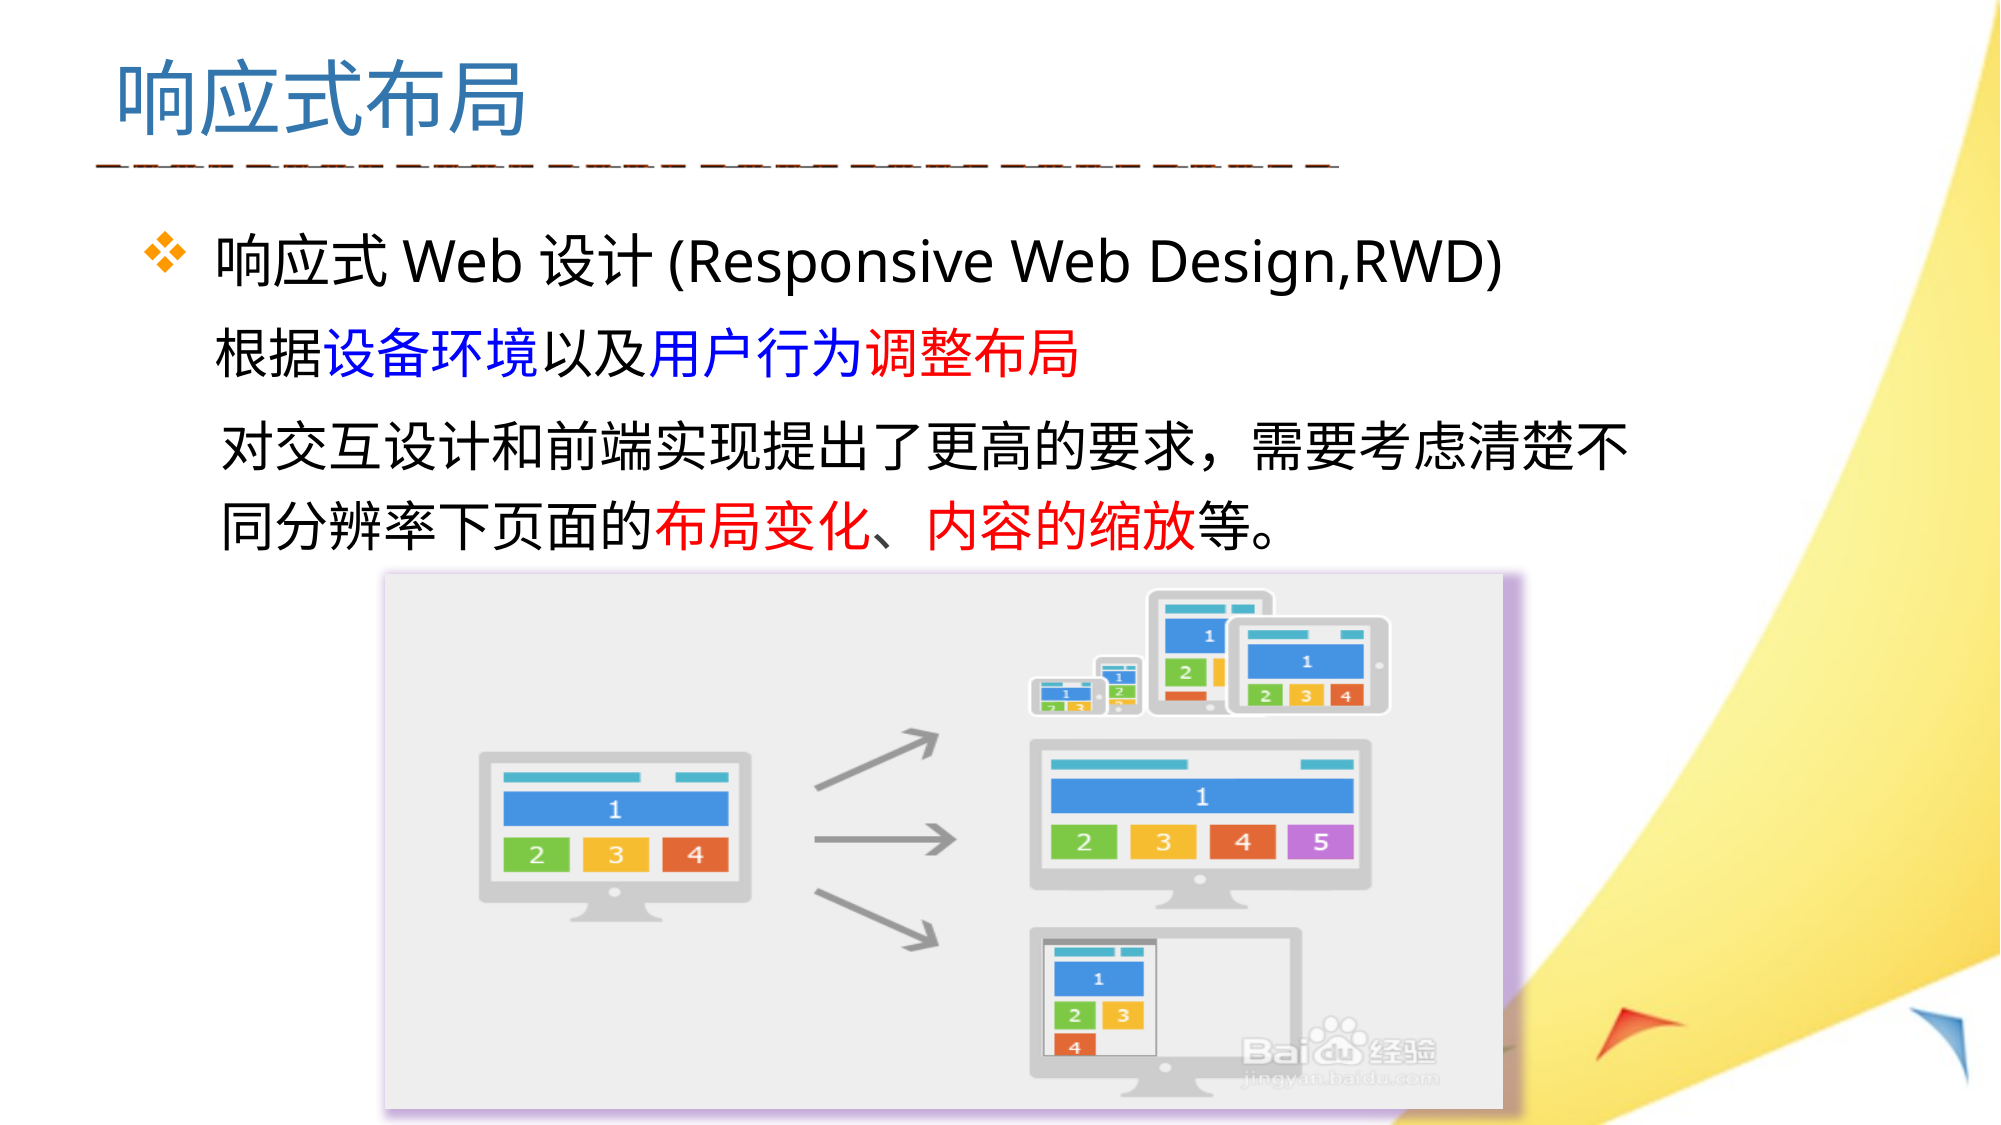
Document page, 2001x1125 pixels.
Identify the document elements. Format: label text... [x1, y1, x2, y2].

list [385, 574, 1503, 1109]
text_box 响应式Web设计(Responsive Web Design,RWD) 根据设备环境以及用户行为调整布局 [124, 203, 1734, 567]
title 响应式布局 [99, 31, 1707, 162]
picture [88, 0, 2000, 1125]
text_box 对交互设计和前端实现提出了更高的要求，需要考虑清楚不同分辨率下页面的布局变化、内容的缩放等。 [205, 391, 1683, 565]
